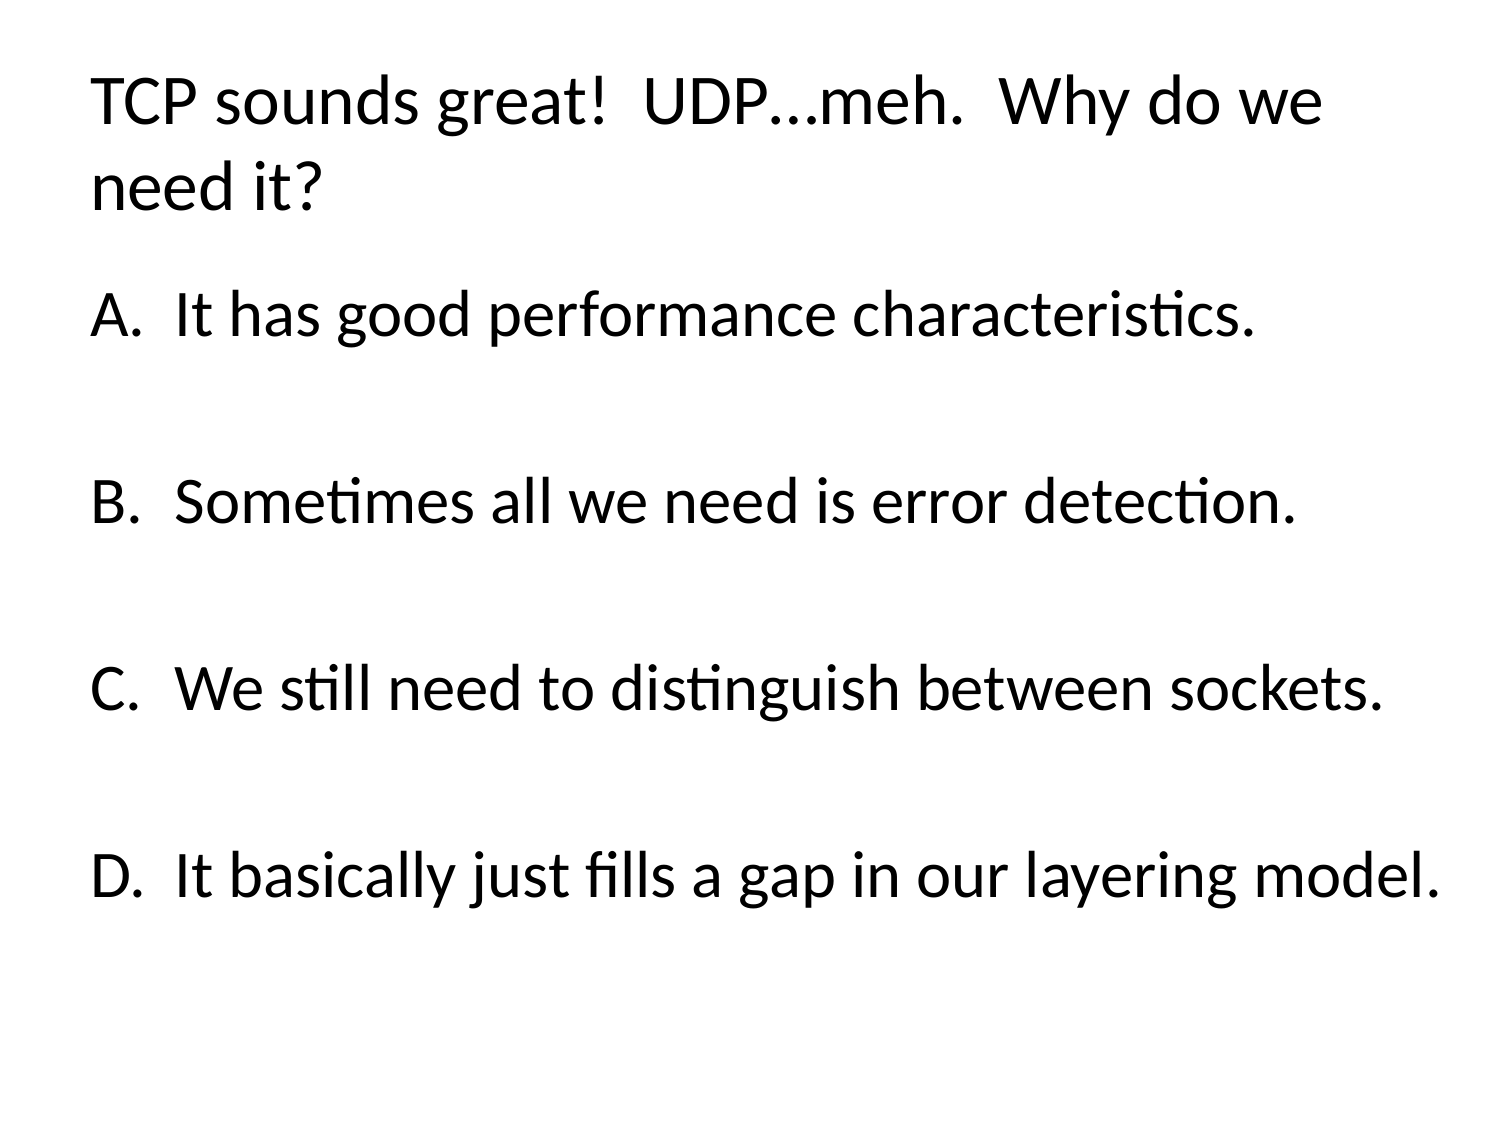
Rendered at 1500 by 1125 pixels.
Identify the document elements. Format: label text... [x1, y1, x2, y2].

title TCP sounds great! UDP…meh. Why do we need it? [75, 45, 1425, 233]
list It has good performance characteristics. Sometimes all we need is error detection. We still need to distinguish between sockets. It basically just fills a gap in our layering model. [75, 262, 1466, 1005]
